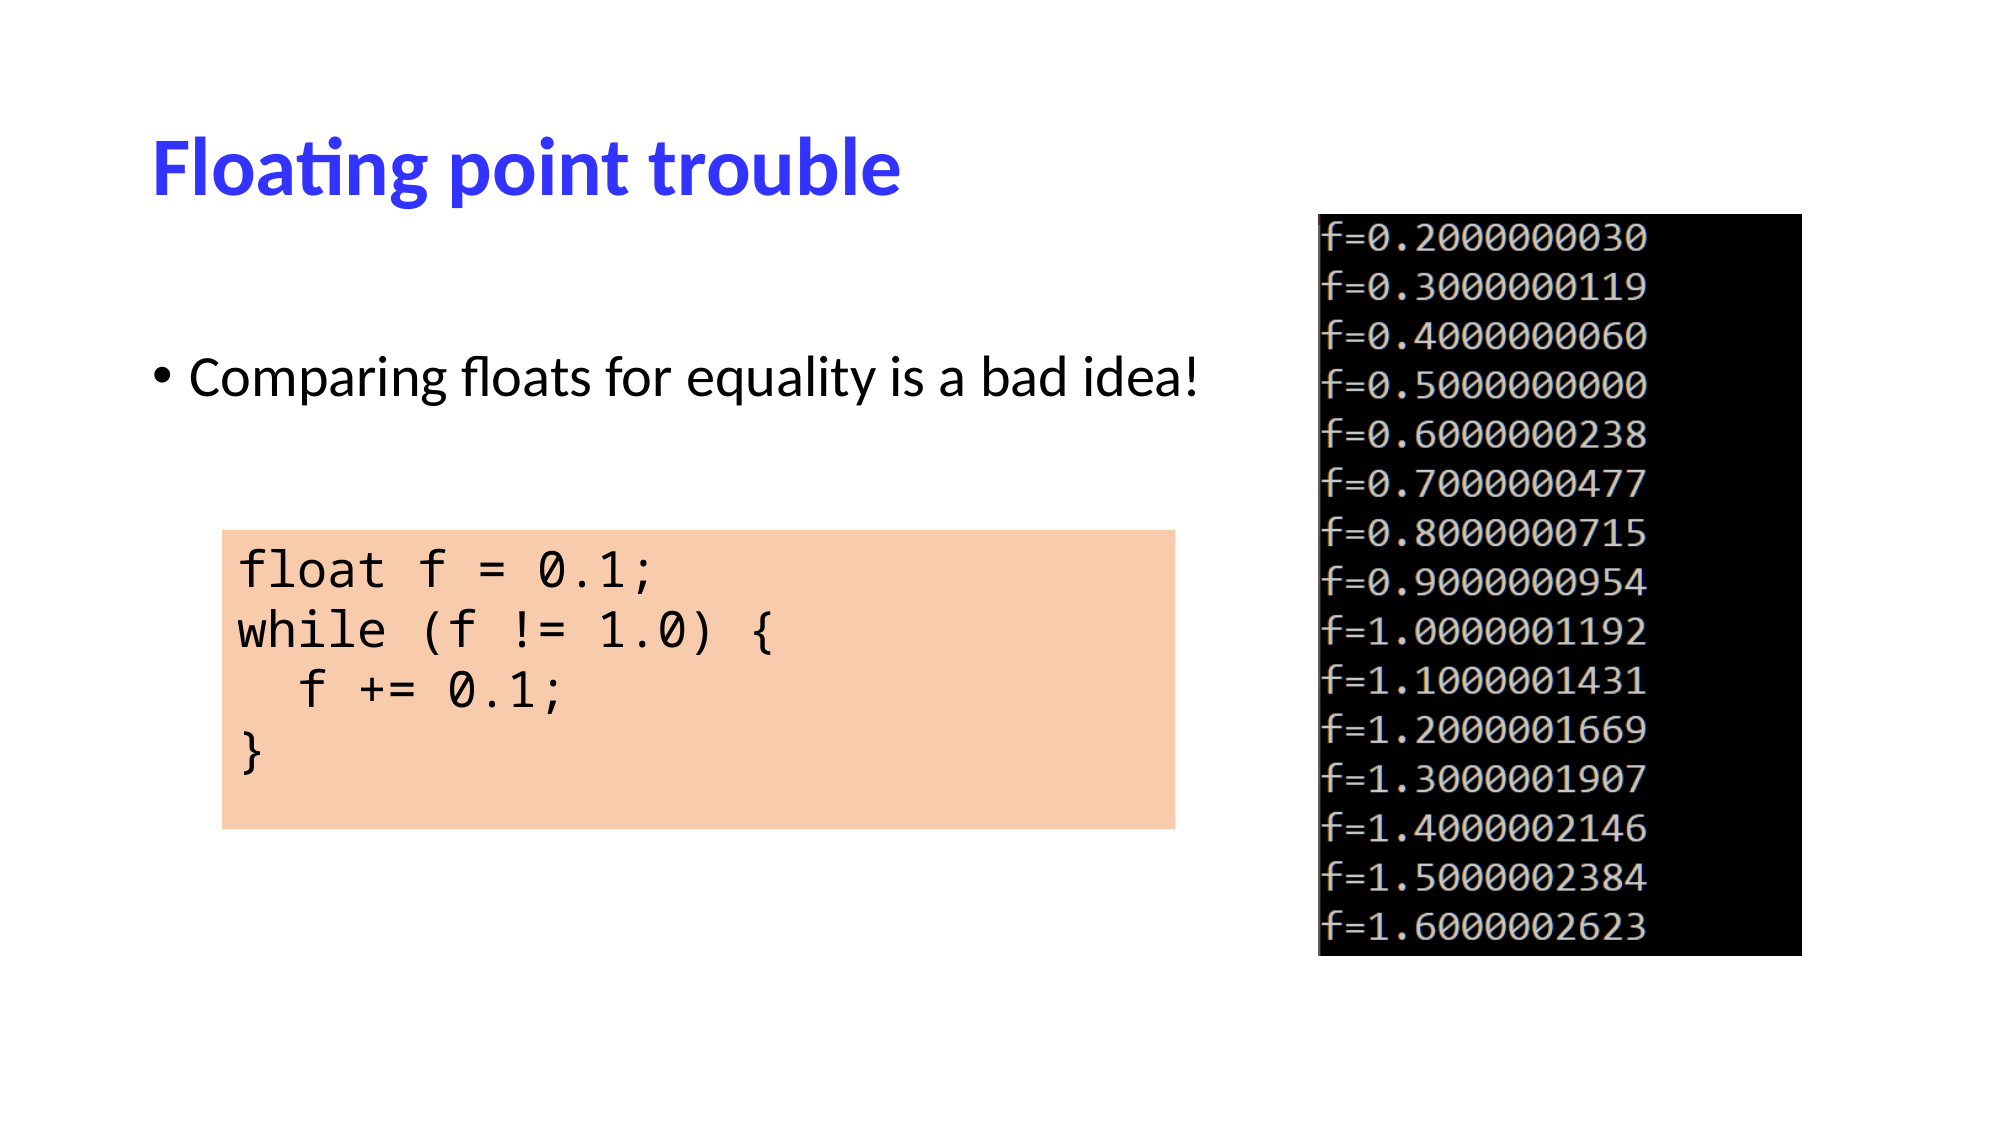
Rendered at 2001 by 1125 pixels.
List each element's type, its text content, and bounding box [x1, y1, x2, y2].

picture [1318, 214, 1802, 956]
title Floating point trouble [137, 59, 1863, 278]
list Comparing floats for equality is a bad idea! [137, 338, 1318, 462]
text_box float f = 0.1; while (f != 1.0) { f += 0.1; } [222, 529, 1176, 830]
